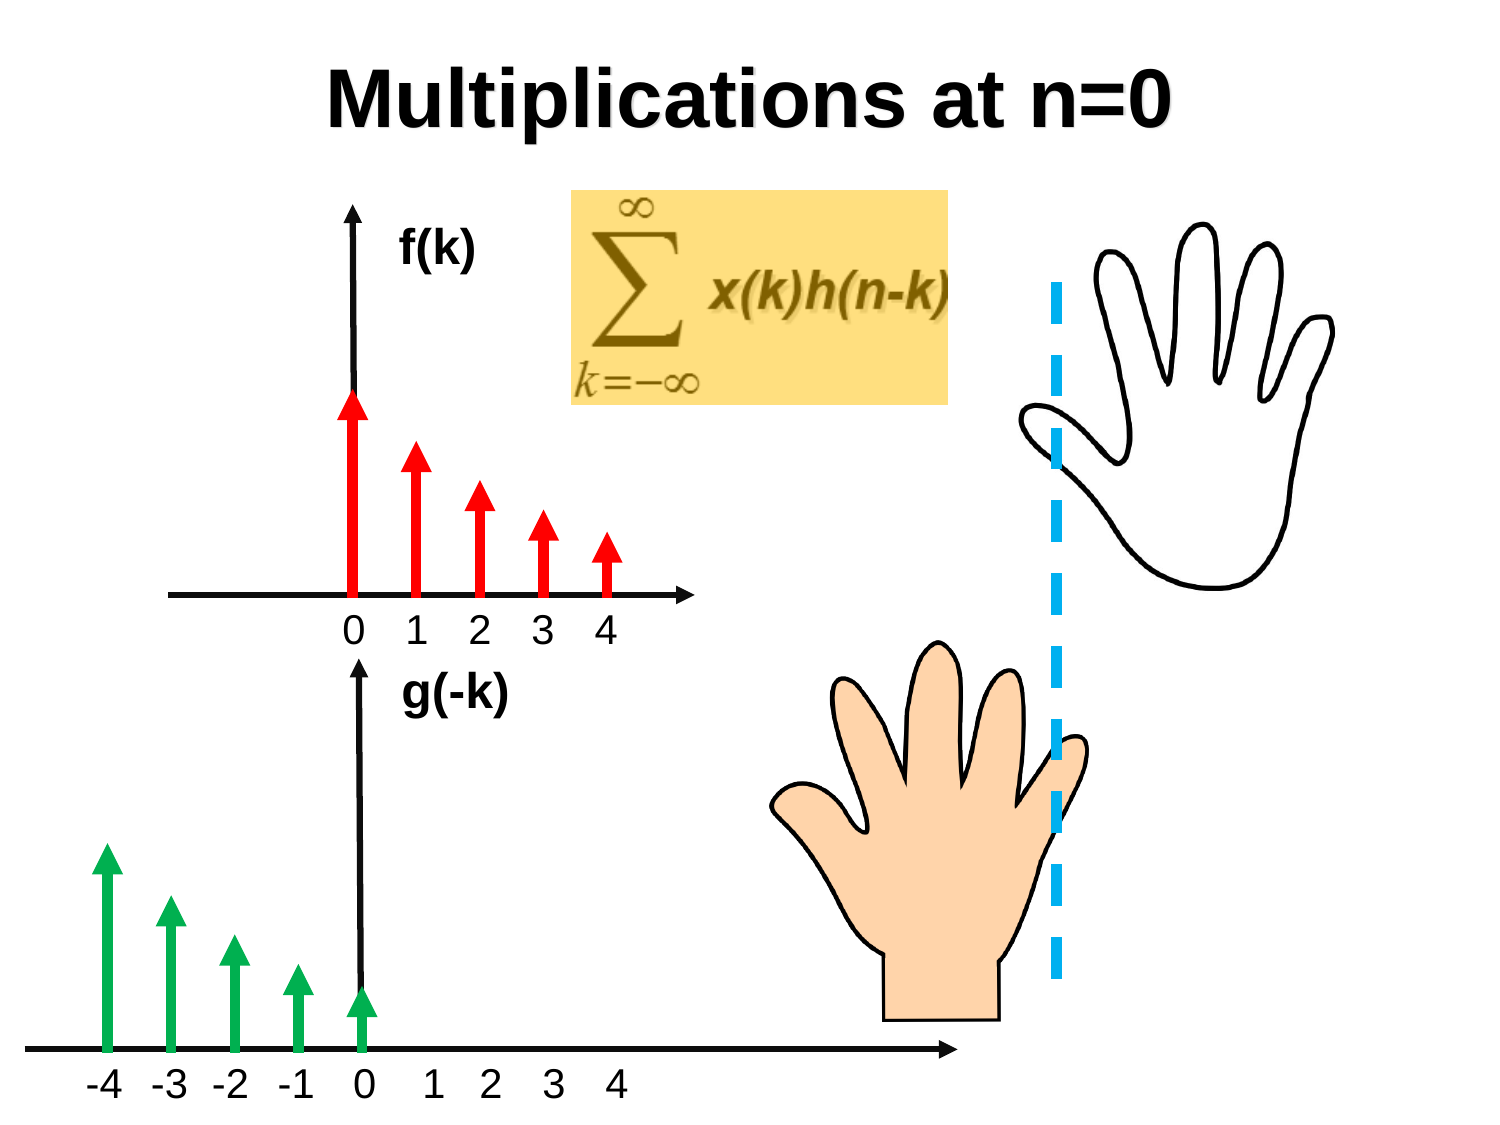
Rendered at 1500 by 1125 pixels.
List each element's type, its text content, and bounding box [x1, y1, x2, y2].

text_box 1 [390, 608, 446, 651]
text_box f(k) [383, 207, 565, 291]
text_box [352, 388, 608, 599]
text_box -1 [262, 1060, 350, 1125]
text_box 3 [527, 1057, 583, 1125]
text_box 2 [453, 608, 509, 651]
text_box g(-k) [386, 651, 613, 735]
picture [1008, 202, 1356, 617]
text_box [352, 204, 356, 388]
picture [768, 640, 1090, 1022]
title Multiplications at n=0 [24, 24, 1476, 163]
list 0 [327, 604, 383, 679]
text_box 2 [464, 1057, 520, 1125]
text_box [358, 658, 362, 842]
text_box 0 [350, 1057, 394, 1125]
text_box 4 [590, 1057, 646, 1125]
text_box 3 [516, 608, 572, 651]
text_box -4 [70, 1057, 135, 1125]
picture [570, 190, 948, 406]
text_box 1 [407, 1057, 463, 1125]
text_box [107, 842, 363, 1053]
text_box -3 [135, 1060, 196, 1125]
text_box -2 [196, 1060, 262, 1125]
text_box 4 [579, 604, 635, 679]
